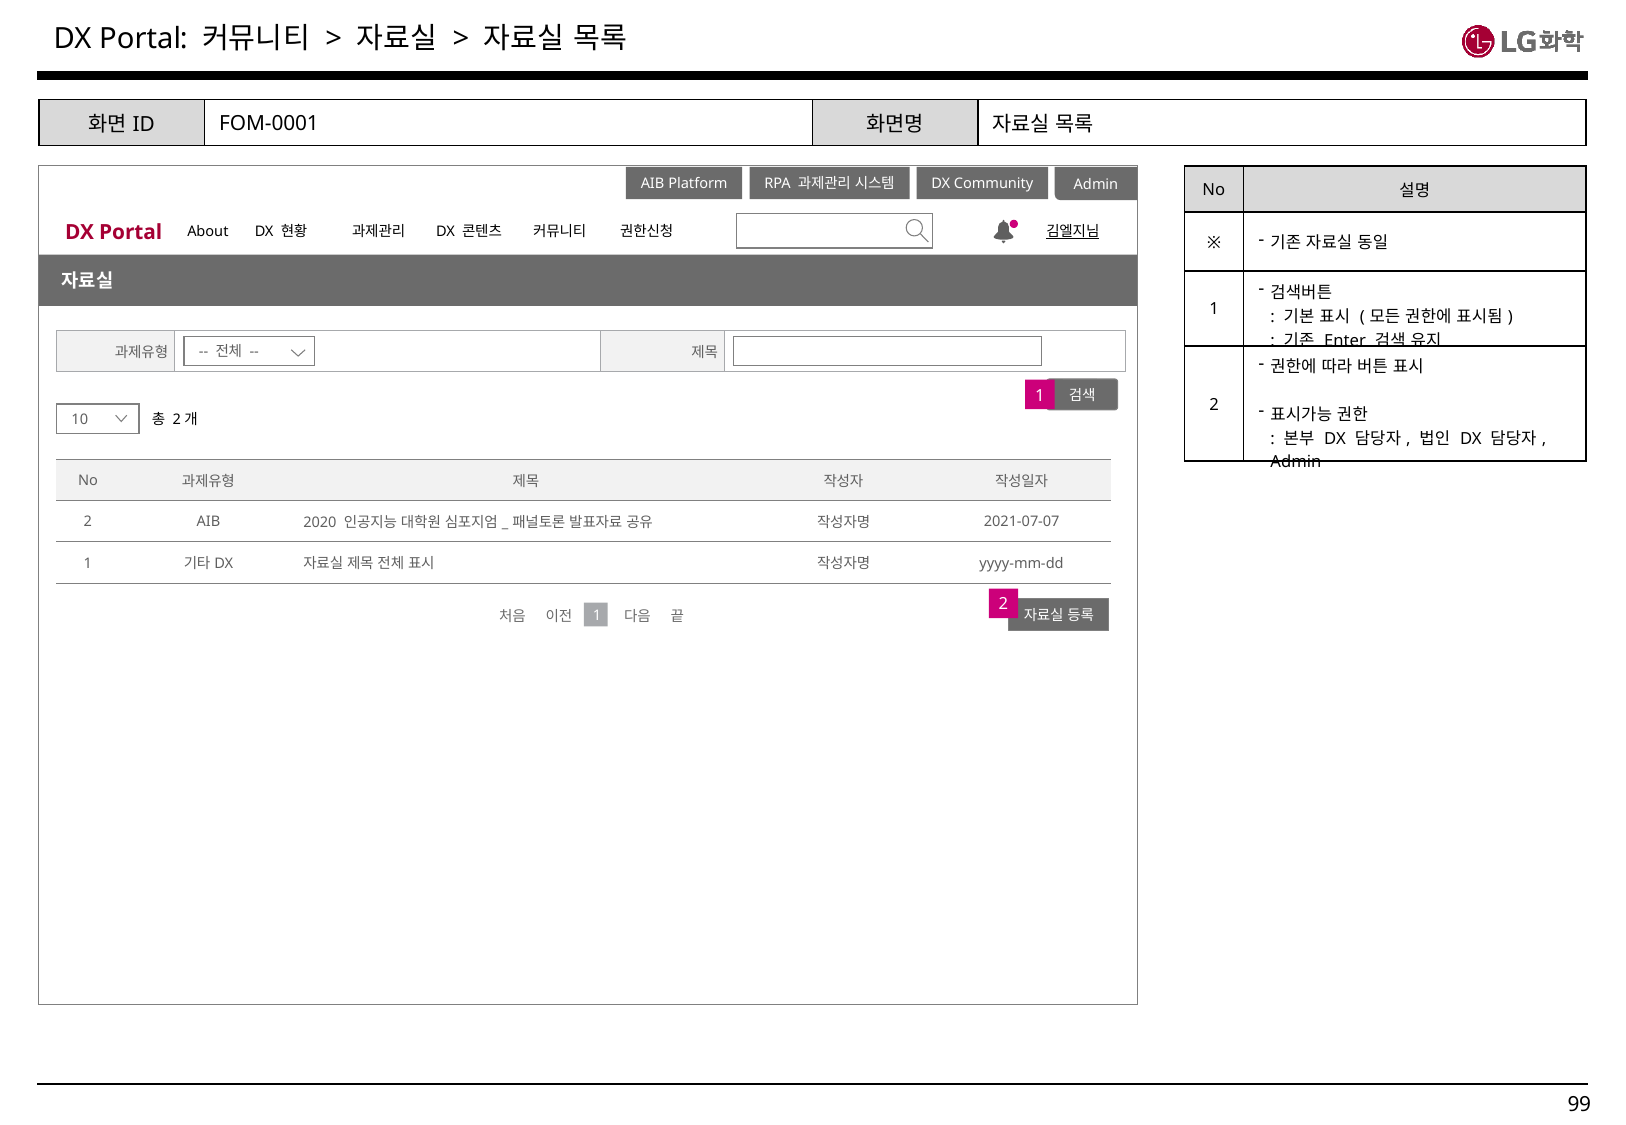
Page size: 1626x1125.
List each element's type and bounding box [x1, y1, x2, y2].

table_cell [1185, 213, 1243, 270]
table_header [1185, 167, 1243, 211]
table_header [205, 100, 812, 145]
table_header [57, 331, 174, 371]
table_header [40, 100, 204, 145]
text_box [165, 12, 642, 62]
table_header [979, 100, 1585, 145]
table_header [601, 331, 724, 371]
table_header [175, 331, 600, 371]
table_cell [1185, 272, 1243, 345]
table_cell [1244, 272, 1585, 345]
table_cell [56, 542, 1111, 583]
table_cell [56, 501, 1111, 541]
table_cell [1244, 347, 1585, 460]
text_box [38, 165, 1138, 1006]
picture [1457, 20, 1588, 62]
table_header [813, 100, 977, 145]
table_header [56, 460, 1111, 500]
table_cell [1185, 347, 1243, 460]
table_header [725, 331, 1125, 371]
table_cell [1244, 213, 1585, 270]
table_header [1244, 167, 1585, 211]
